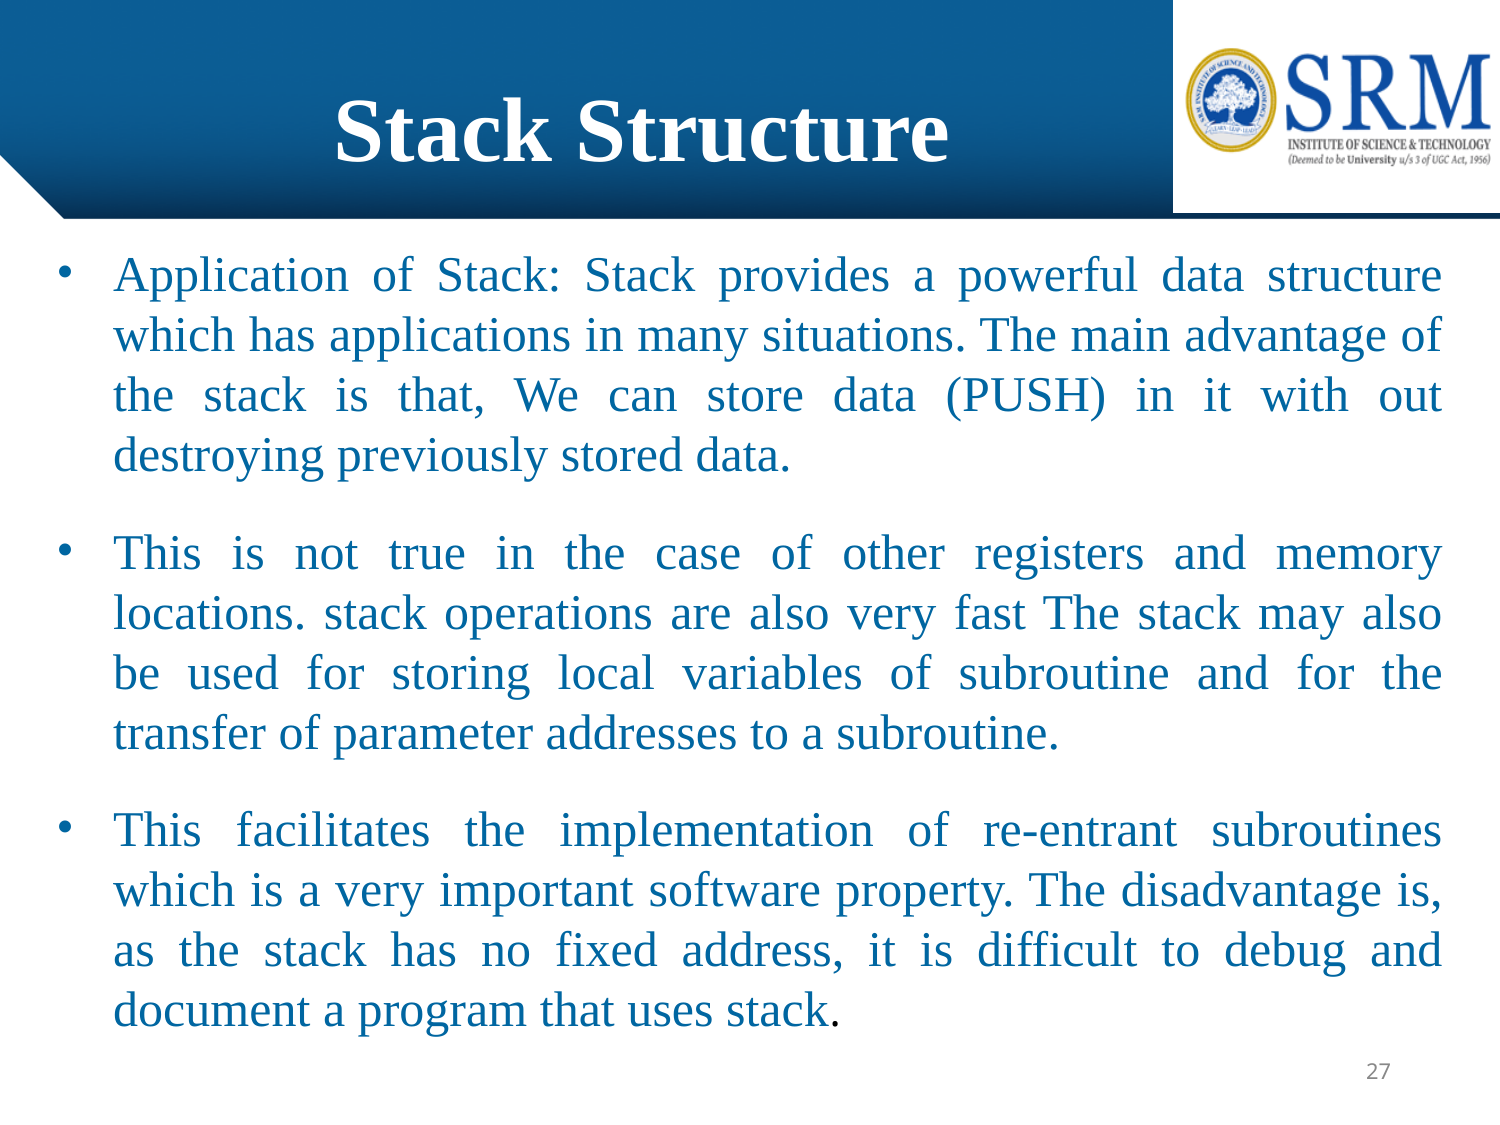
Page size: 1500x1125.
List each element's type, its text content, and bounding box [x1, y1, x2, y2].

slide_number ‹#› [1366, 1042, 1425, 1103]
picture [0, 0, 1500, 1125]
list Application of Stack: Stack provides a powerful data structure which has applications in many situations. The main advantage of the stack is that, We can store data (PUSH) in it with out destroying previously stored data. This is not true in the case of other registers and memory locations. stack operations are also very fast The stack may also be used for storing local variables of subroutine and for the transfer of parameter addresses to a subroutine. This facilitates the implementation of re-entrant subroutines which is a very important software property. The disadvantage is, as the stack has no fixed address, it is difficult to debug and document a program that uses stack. [41, 234, 1459, 929]
title Stack Structure [125, 62, 1161, 188]
